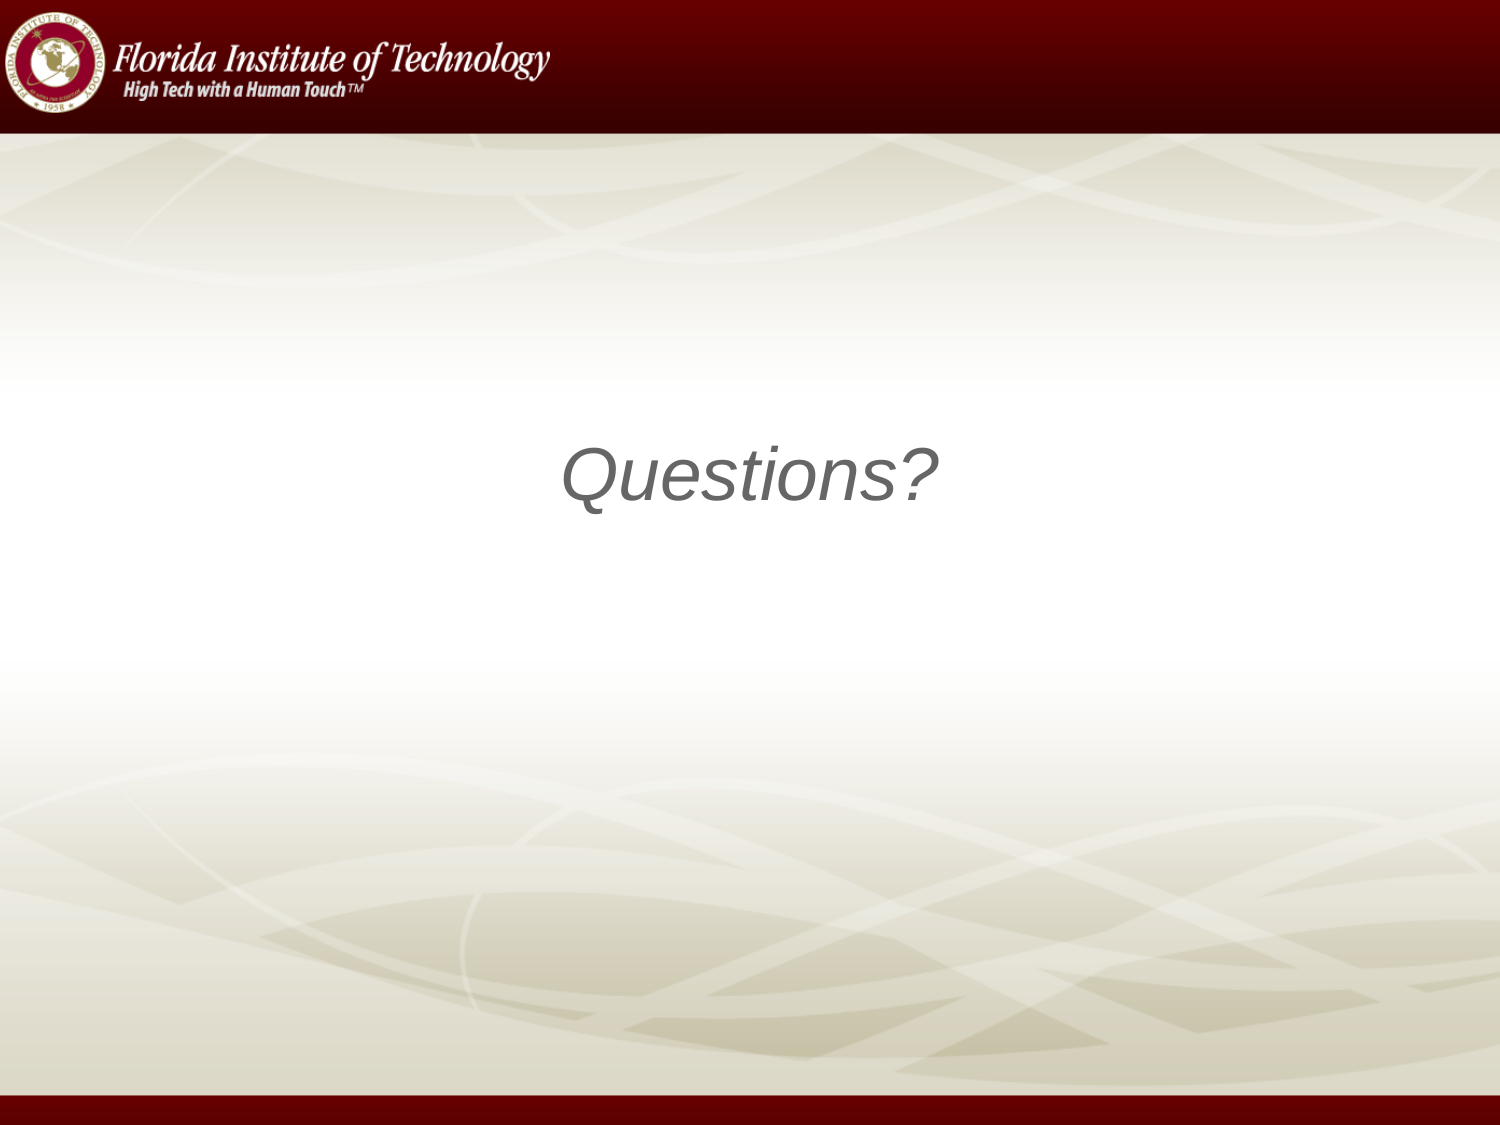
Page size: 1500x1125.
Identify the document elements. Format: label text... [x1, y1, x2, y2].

picture [0, 0, 1500, 1125]
title Questions? [112, 349, 1388, 591]
